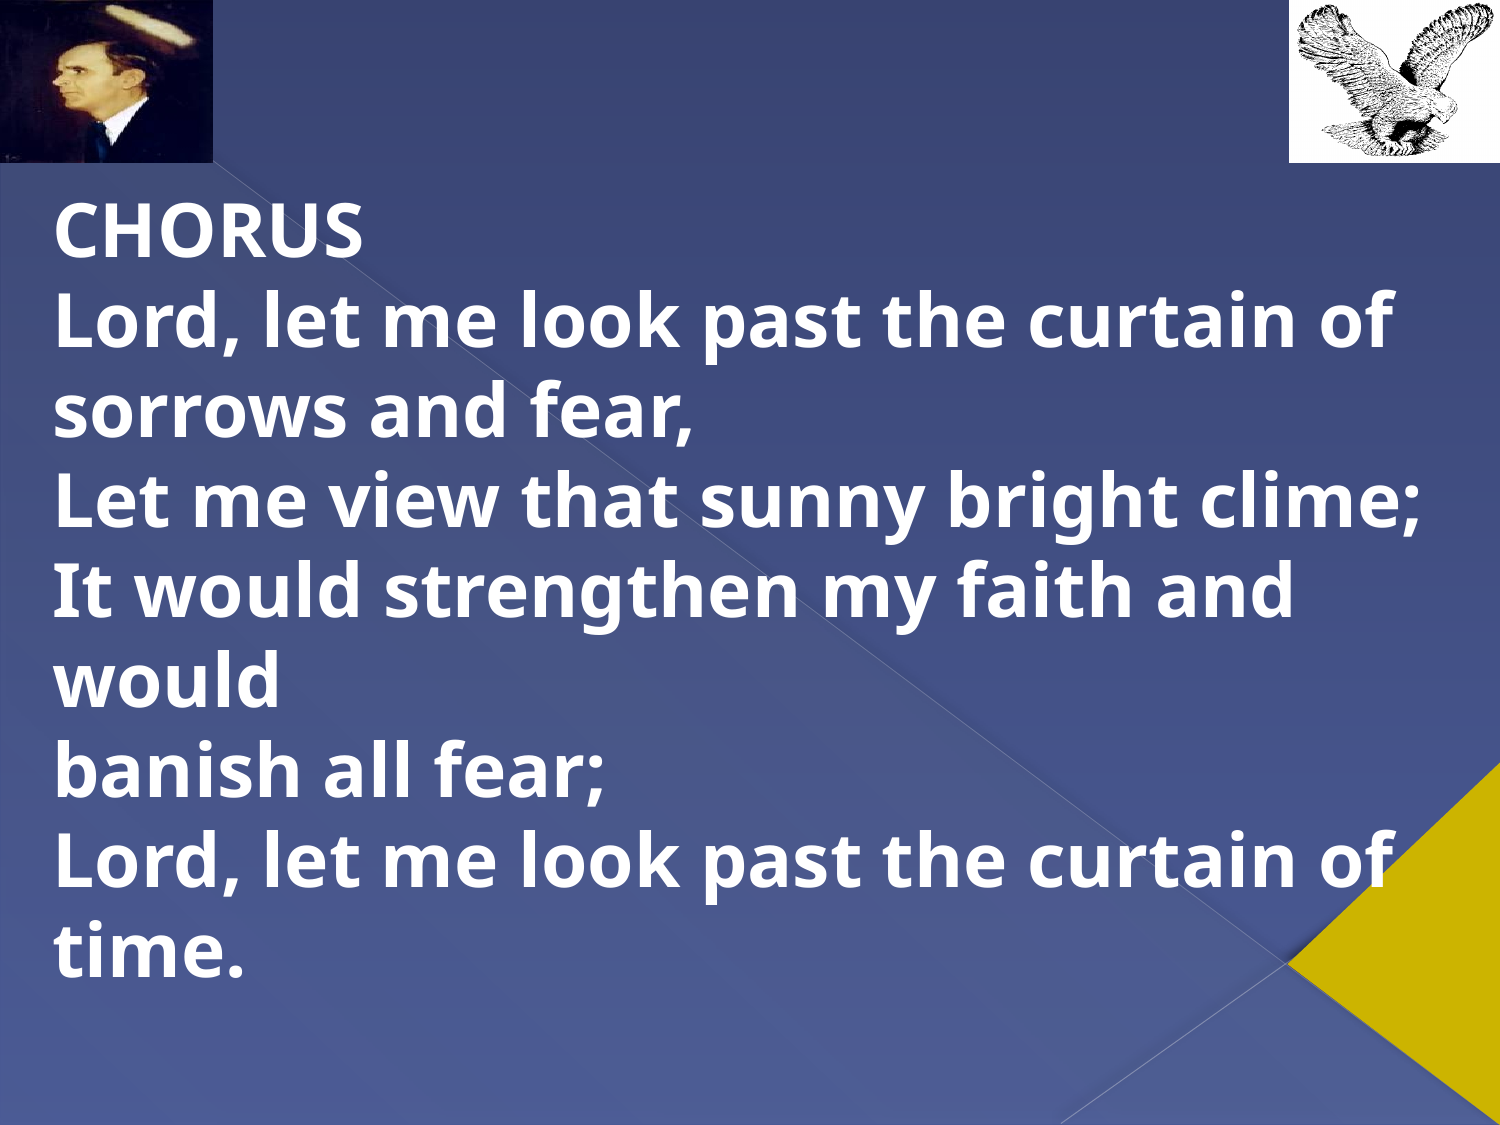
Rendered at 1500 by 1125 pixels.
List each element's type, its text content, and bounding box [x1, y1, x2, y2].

text_box CHORUS Lord, let me look past the curtain of sorrows and fear, Let me view that sunny bright clime; It would strengthen my faith and would banish all fear; Lord, let me look past the curtain of time. [37, 174, 1500, 1000]
picture [1288, 0, 1500, 163]
text_box [1331, 1000, 1500, 1125]
picture [0, 0, 213, 163]
